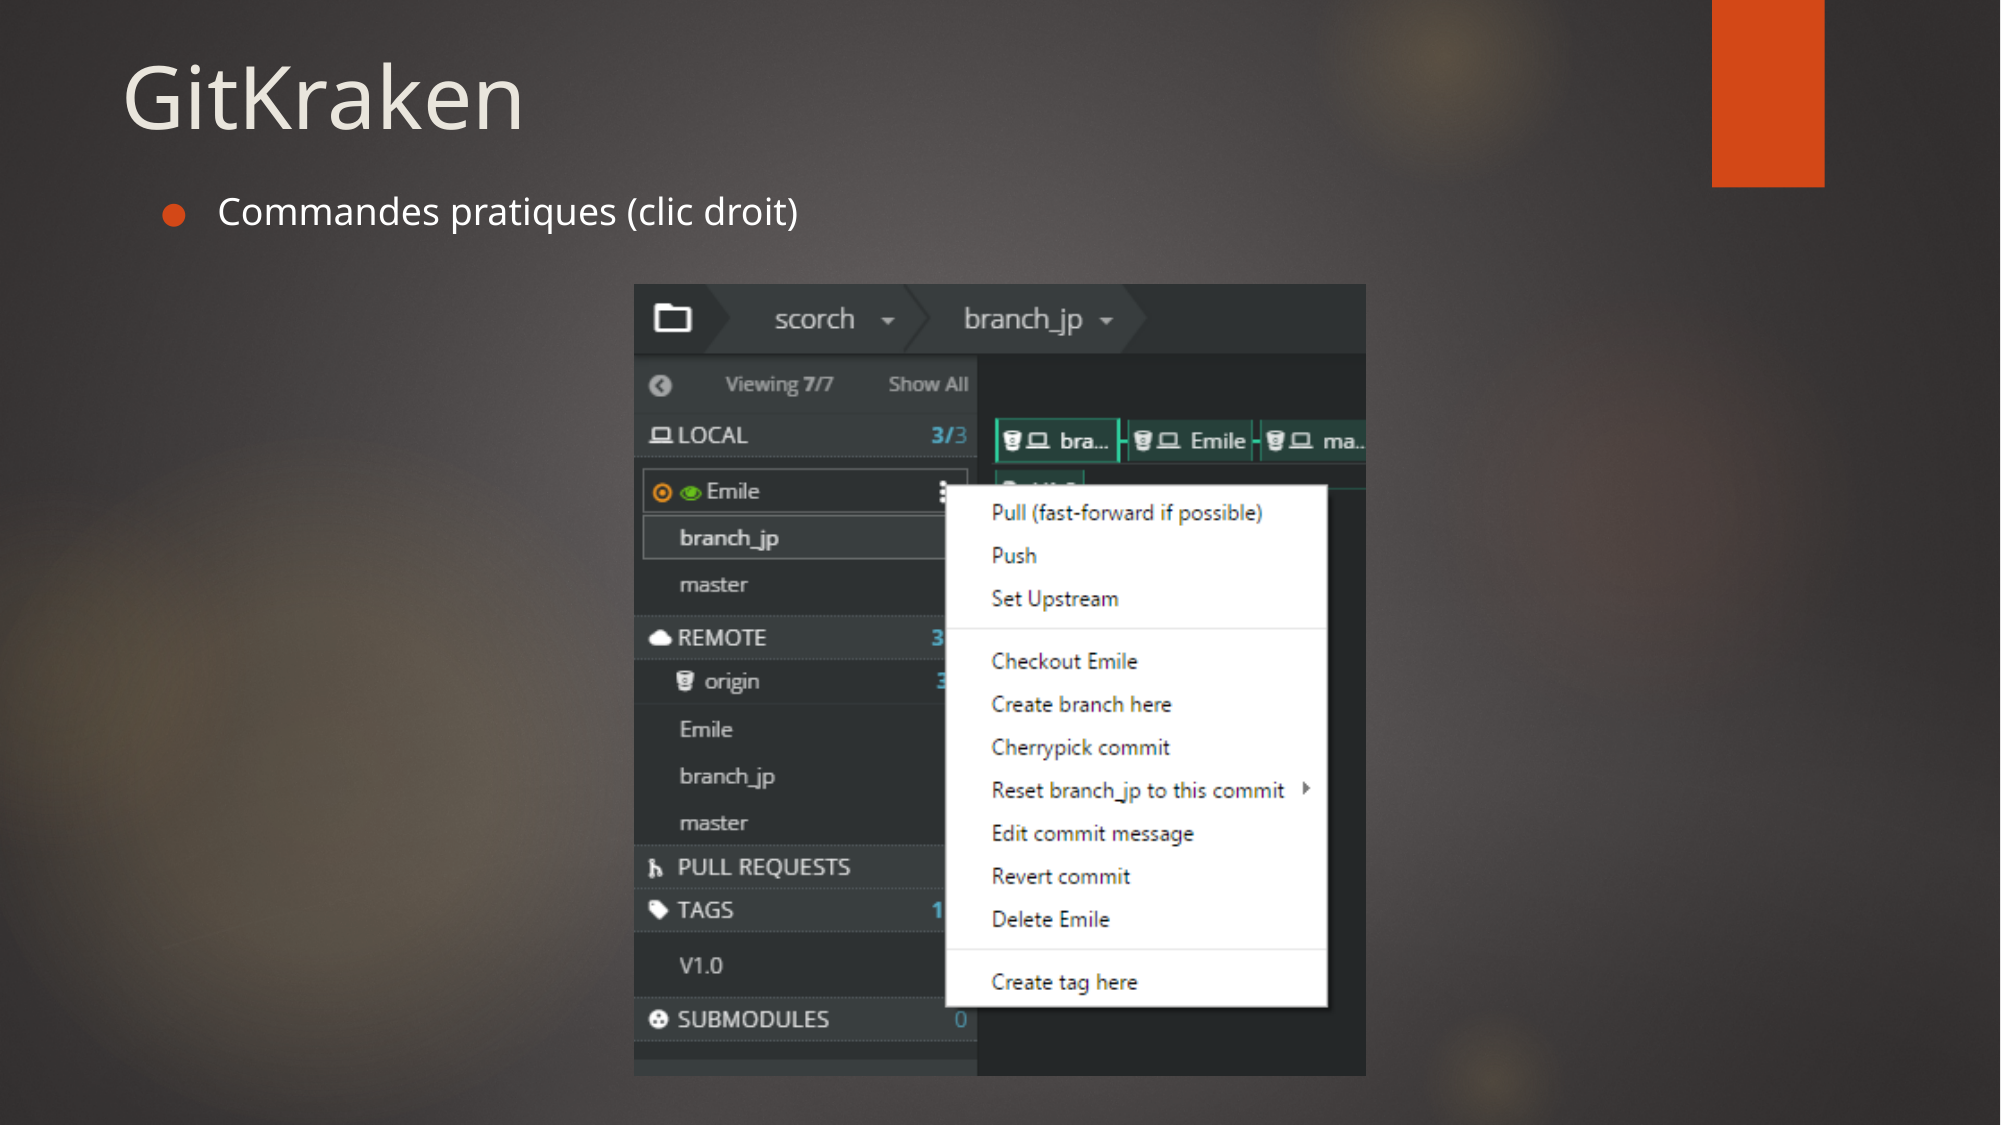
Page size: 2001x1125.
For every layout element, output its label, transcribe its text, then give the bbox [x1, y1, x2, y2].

picture [0, 0, 2001, 1125]
title GitKraken [106, 35, 1649, 265]
list Commandes pratiques (clic droit) [145, 180, 1351, 279]
